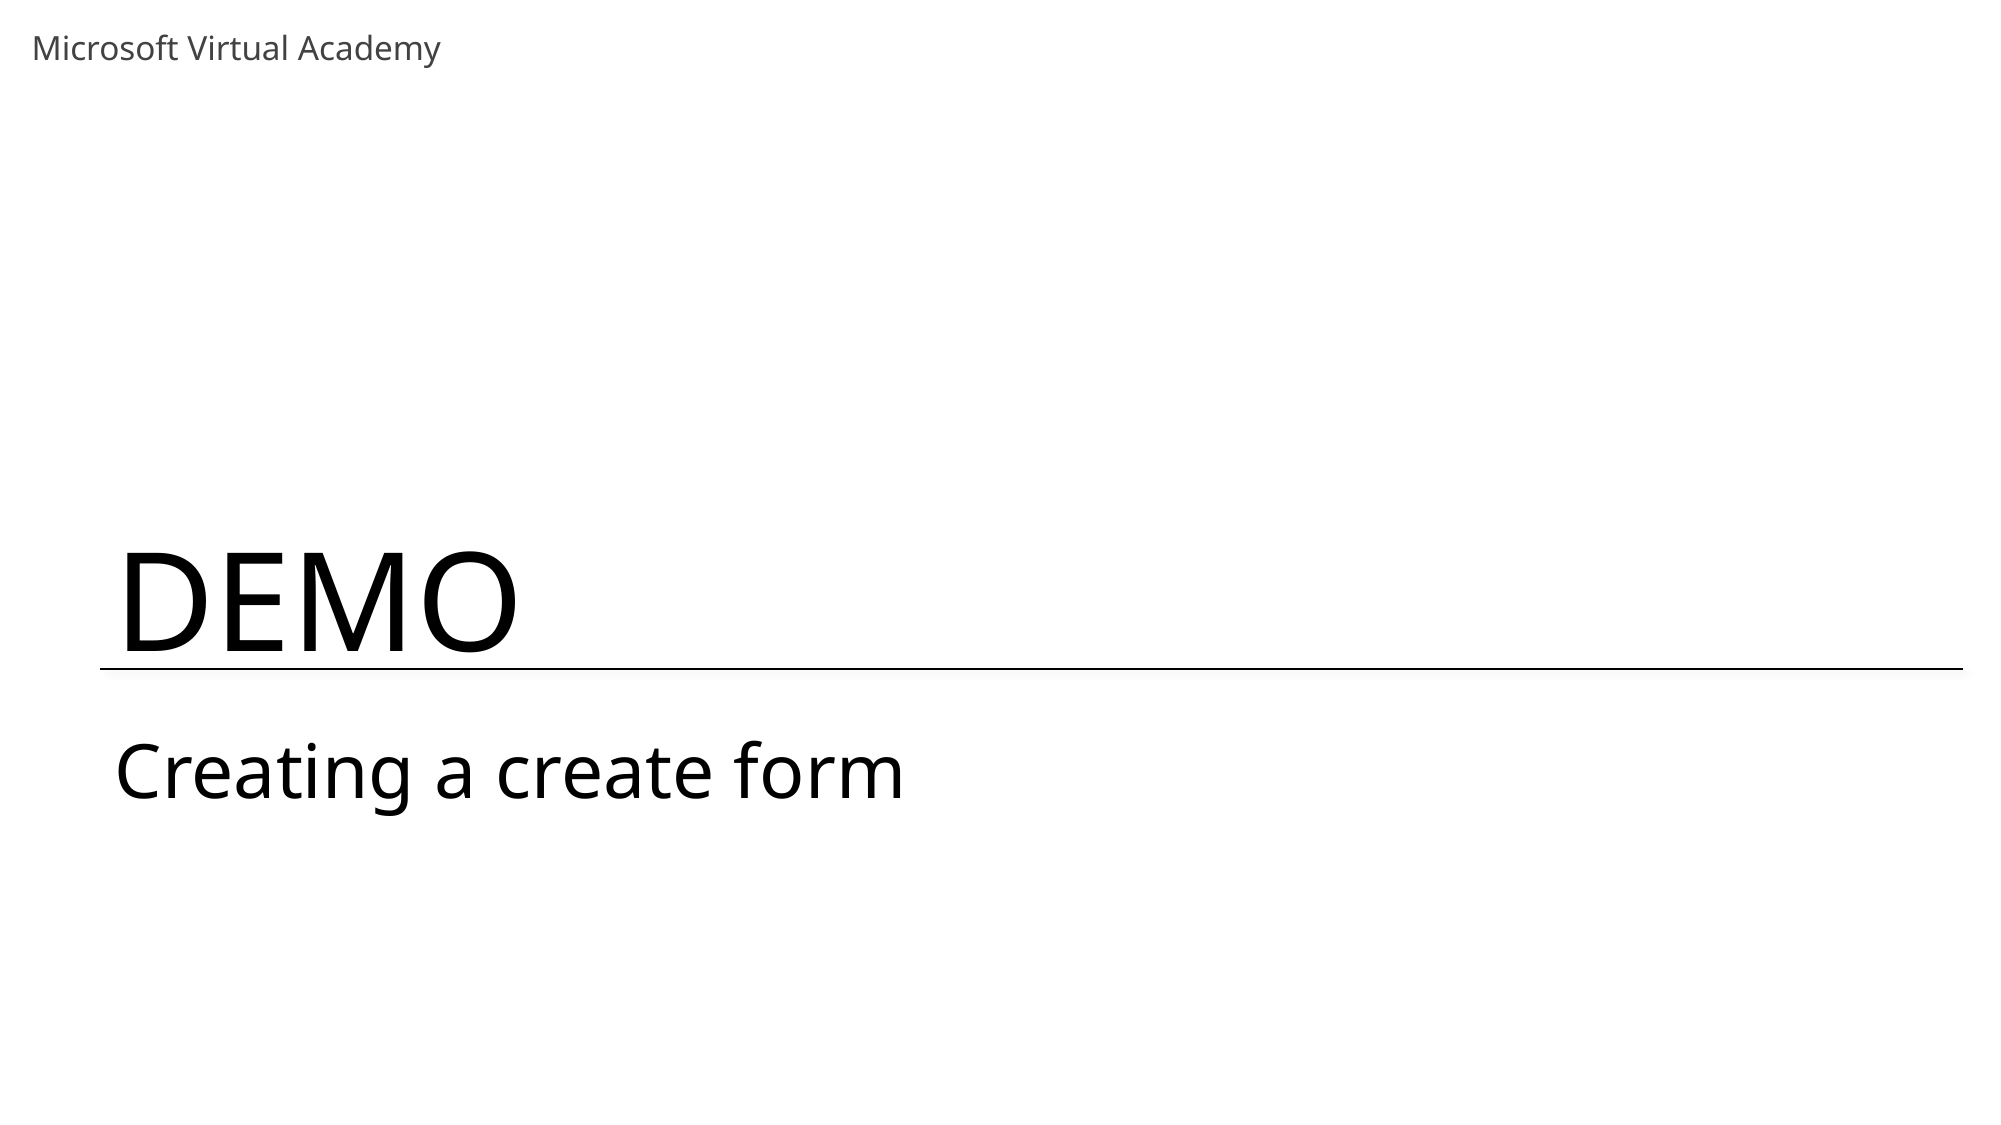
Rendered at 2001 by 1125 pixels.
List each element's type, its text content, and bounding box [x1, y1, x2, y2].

title Creating a create form [99, 733, 1976, 1009]
